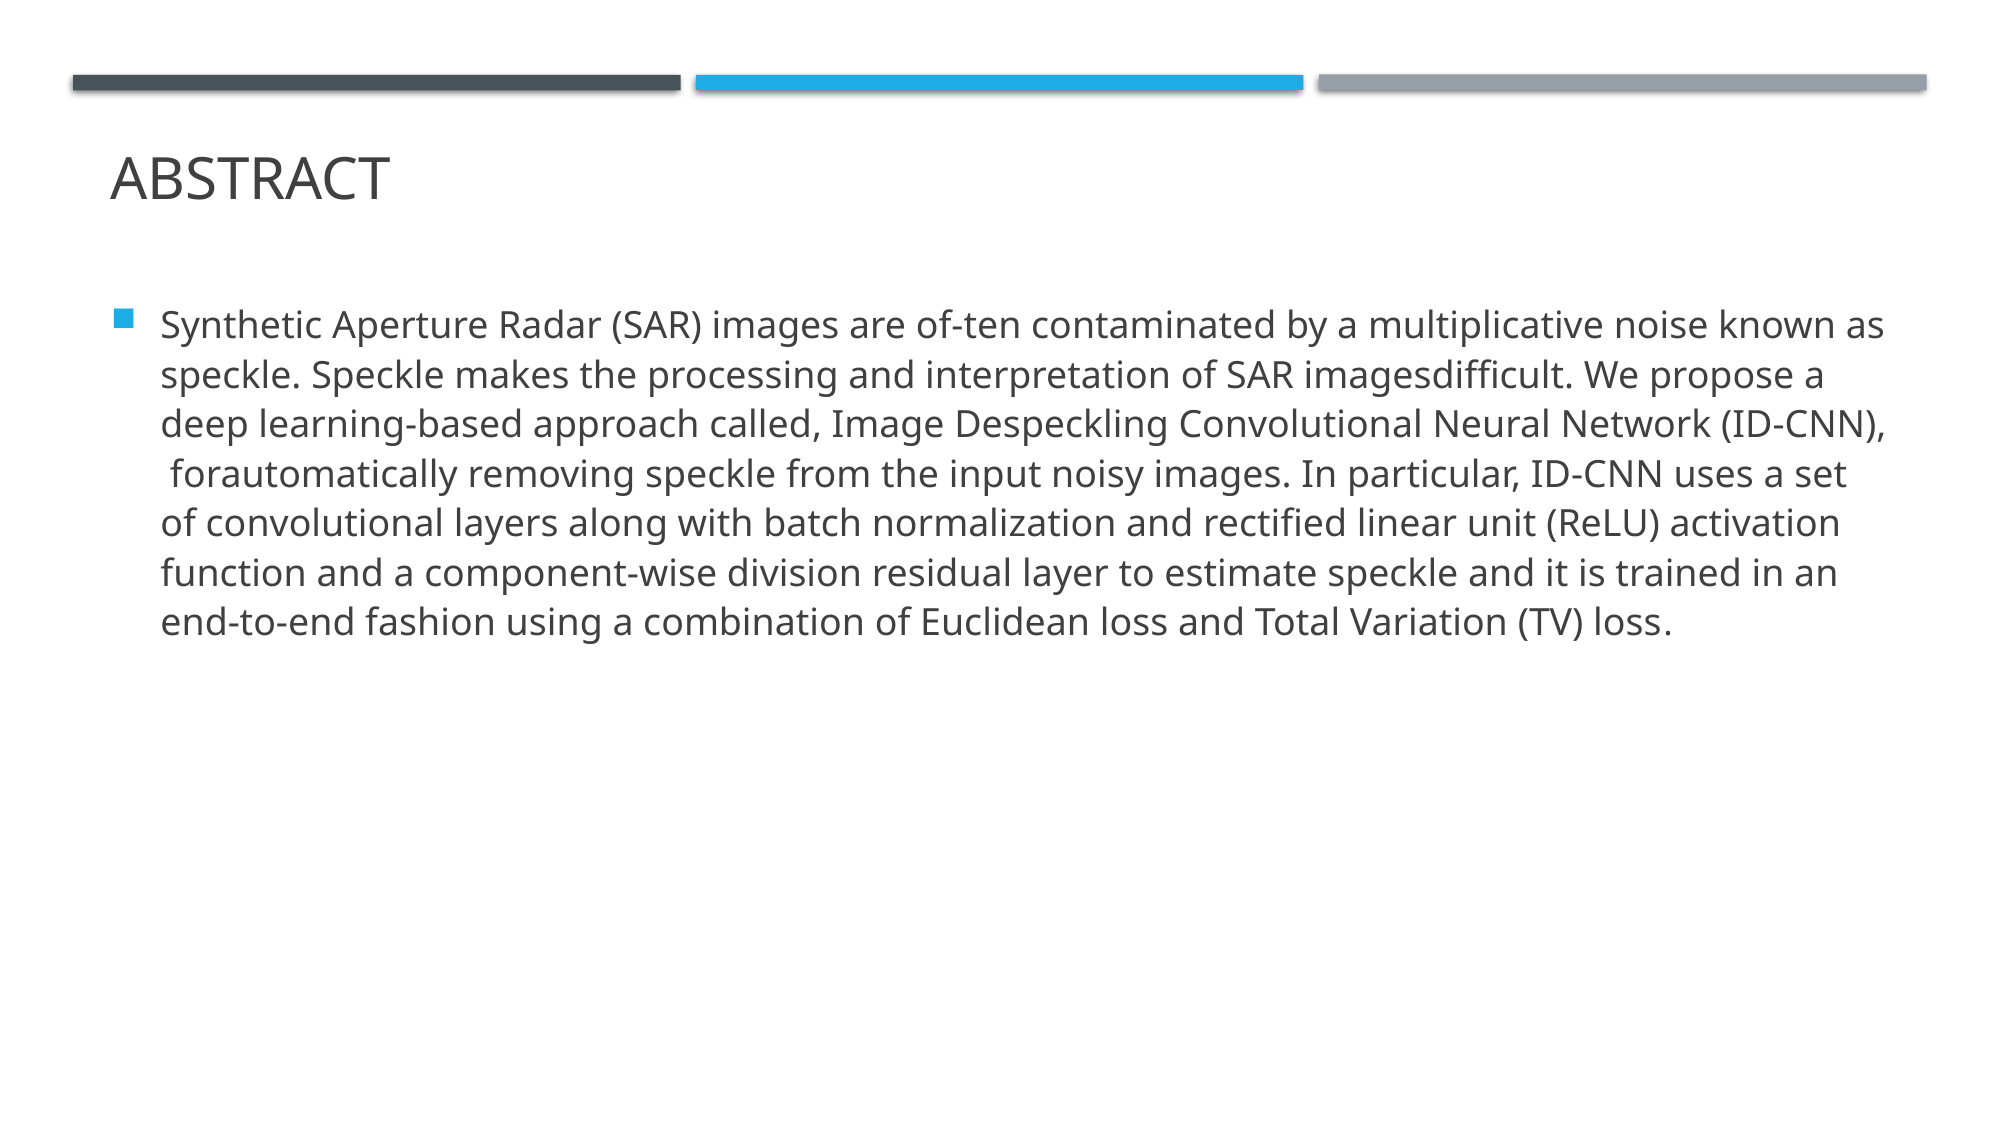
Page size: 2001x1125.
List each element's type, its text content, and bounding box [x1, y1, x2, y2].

title Abstract [95, 115, 1905, 219]
list Synthetic Aperture Radar (SAR) images are of-ten contaminated by a multiplicative noise known as speckle. Speckle makes the processing and interpretation of SAR imagesdifficult. We propose a deep learning-based approach called, Image Despeckling Convolutional Neural Network (ID-CNN), forautomatically removing speckle from the input noisy images. In particular, ID-CNN uses a set of convolutional layers along with batch normalization and rectified linear unit (ReLU) activation function and a component-wise division residual layer to estimate speckle and it is trained in an end-to-end fashion using a combination of Euclidean loss and Total Variation (TV) loss. [95, 256, 1905, 750]
